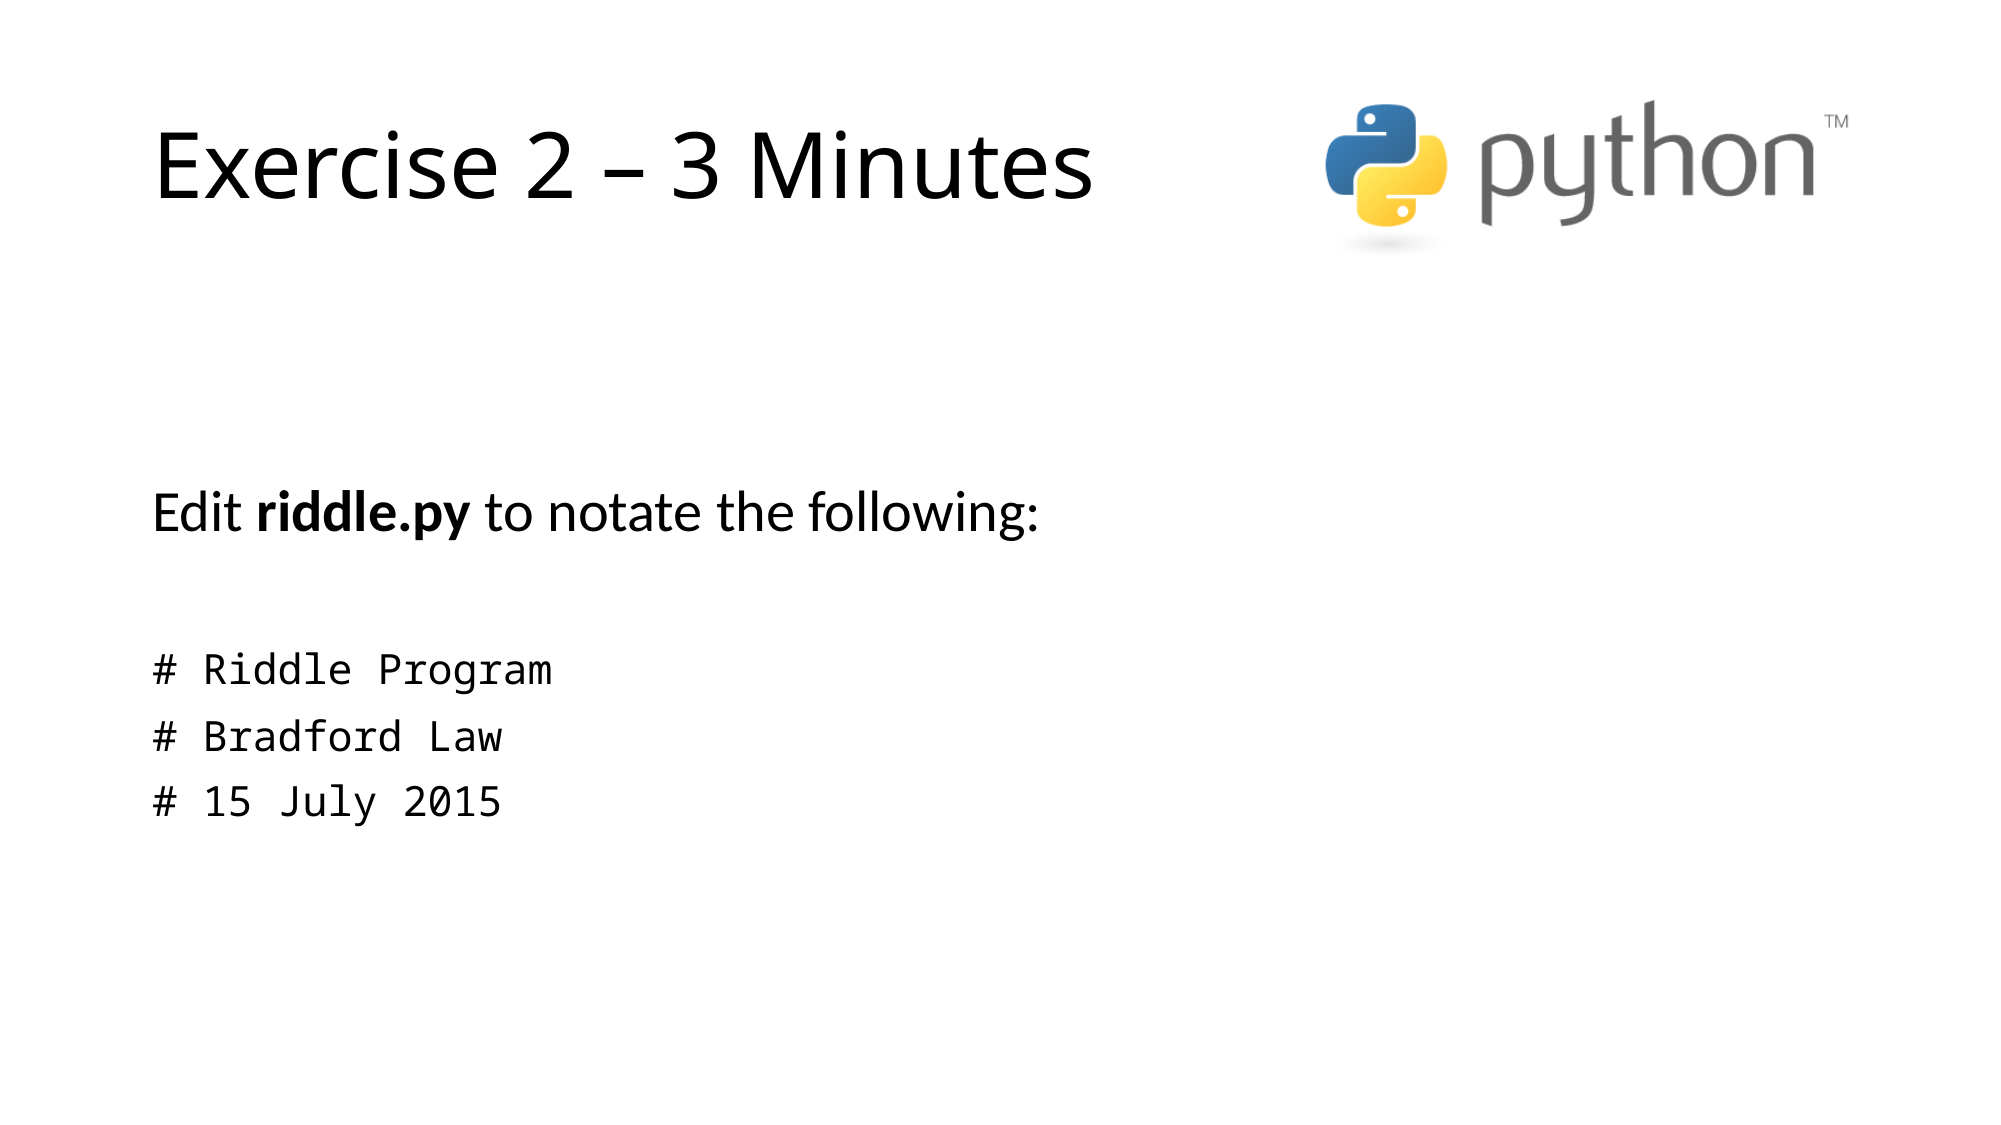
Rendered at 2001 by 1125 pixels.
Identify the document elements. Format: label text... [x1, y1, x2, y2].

picture [1313, 90, 1868, 255]
title Exercise 2 – 3 Minutes [137, 59, 1313, 278]
list Edit riddle.py to notate the following: # Riddle Program # Bradford Law # 15 July 2015 [137, 474, 1863, 839]
